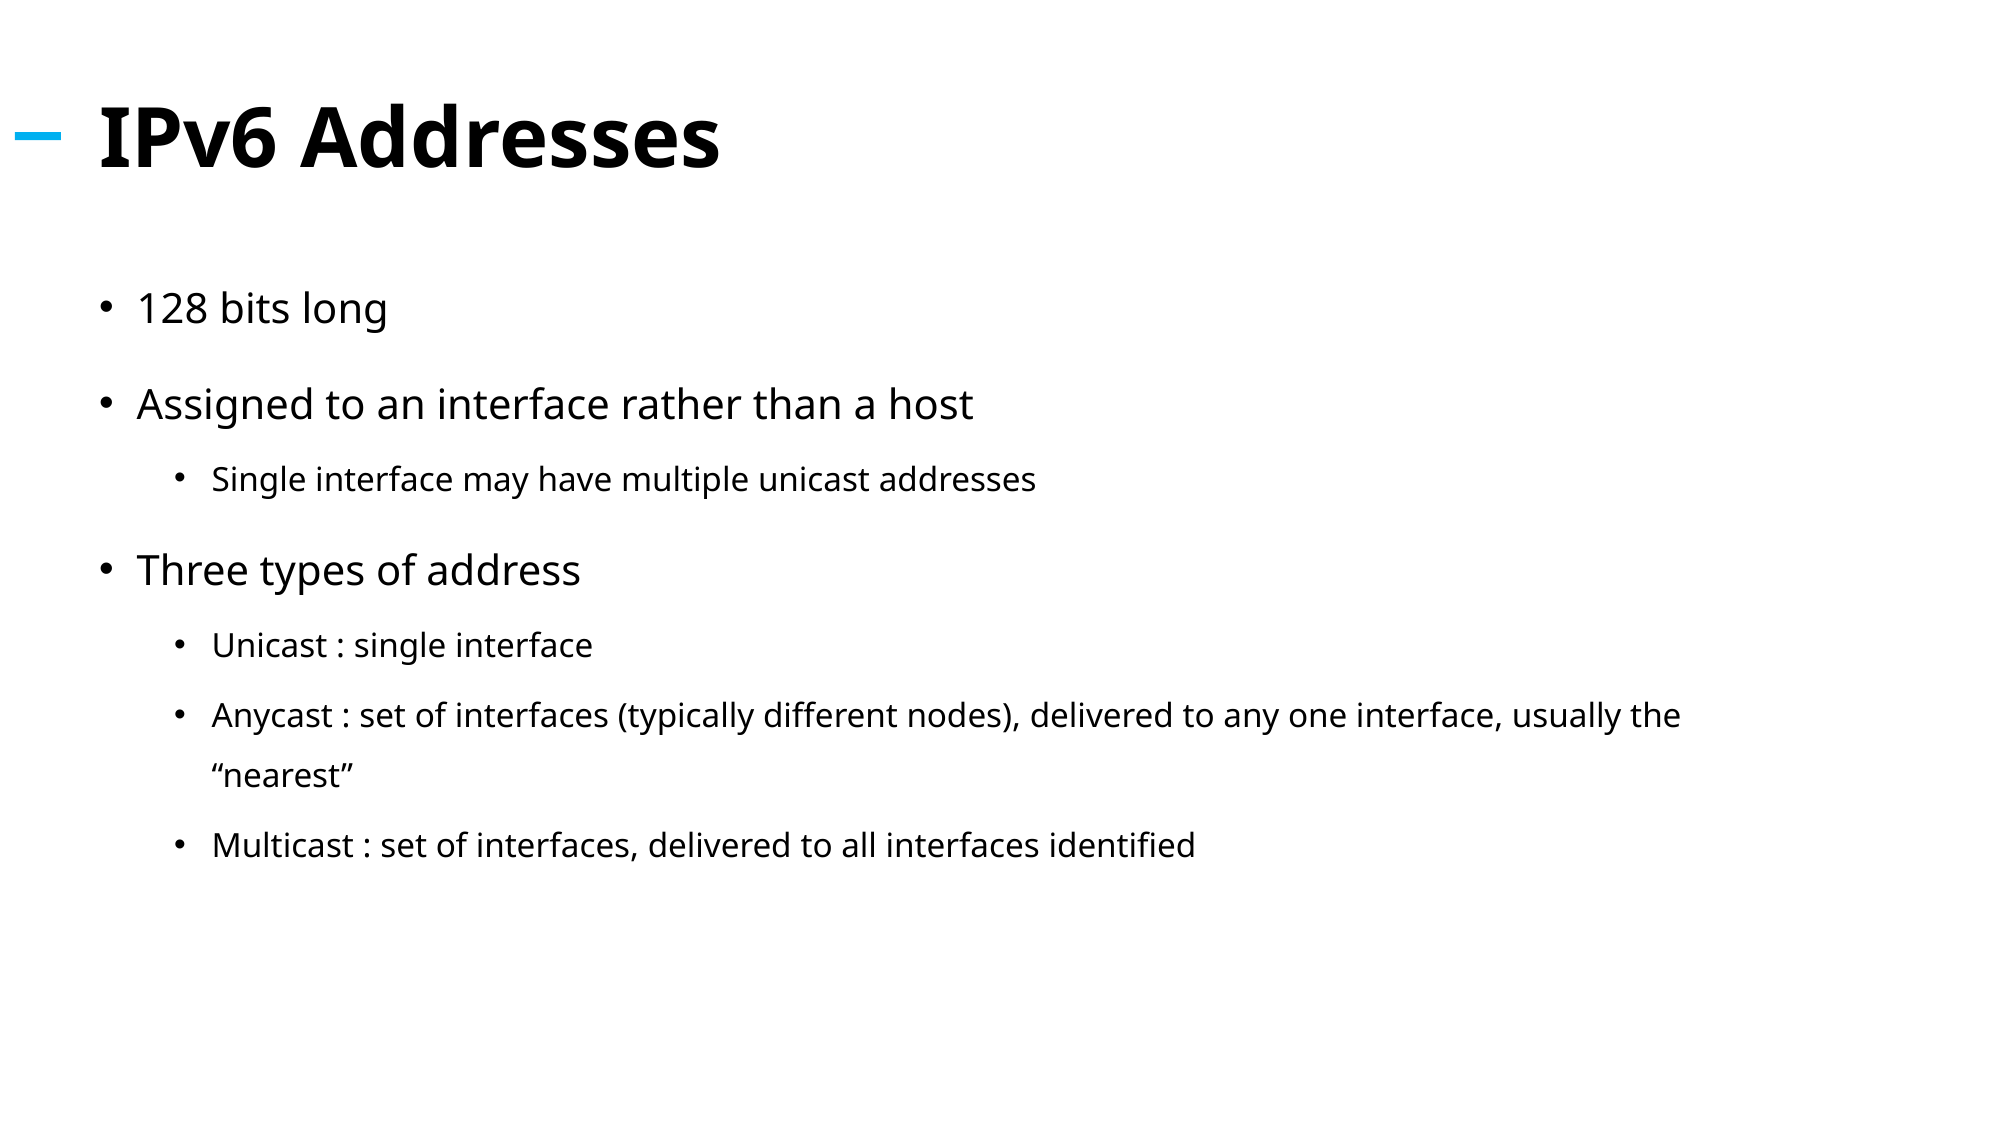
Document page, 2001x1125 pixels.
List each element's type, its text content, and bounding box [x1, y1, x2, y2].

list 128 bits long Assigned to an interface rather than a host Single interface may have multiple unicast addresses Three types of address Unicast : single interface Anycast : set of interfaces (typically different nodes), delivered to any one interface, usually the “nearest” Multicast : set of interfaces, delivered to all interfaces identified [84, 248, 1810, 1075]
text_box [14, 131, 62, 141]
title IPv6 Addresses [84, 31, 1810, 248]
